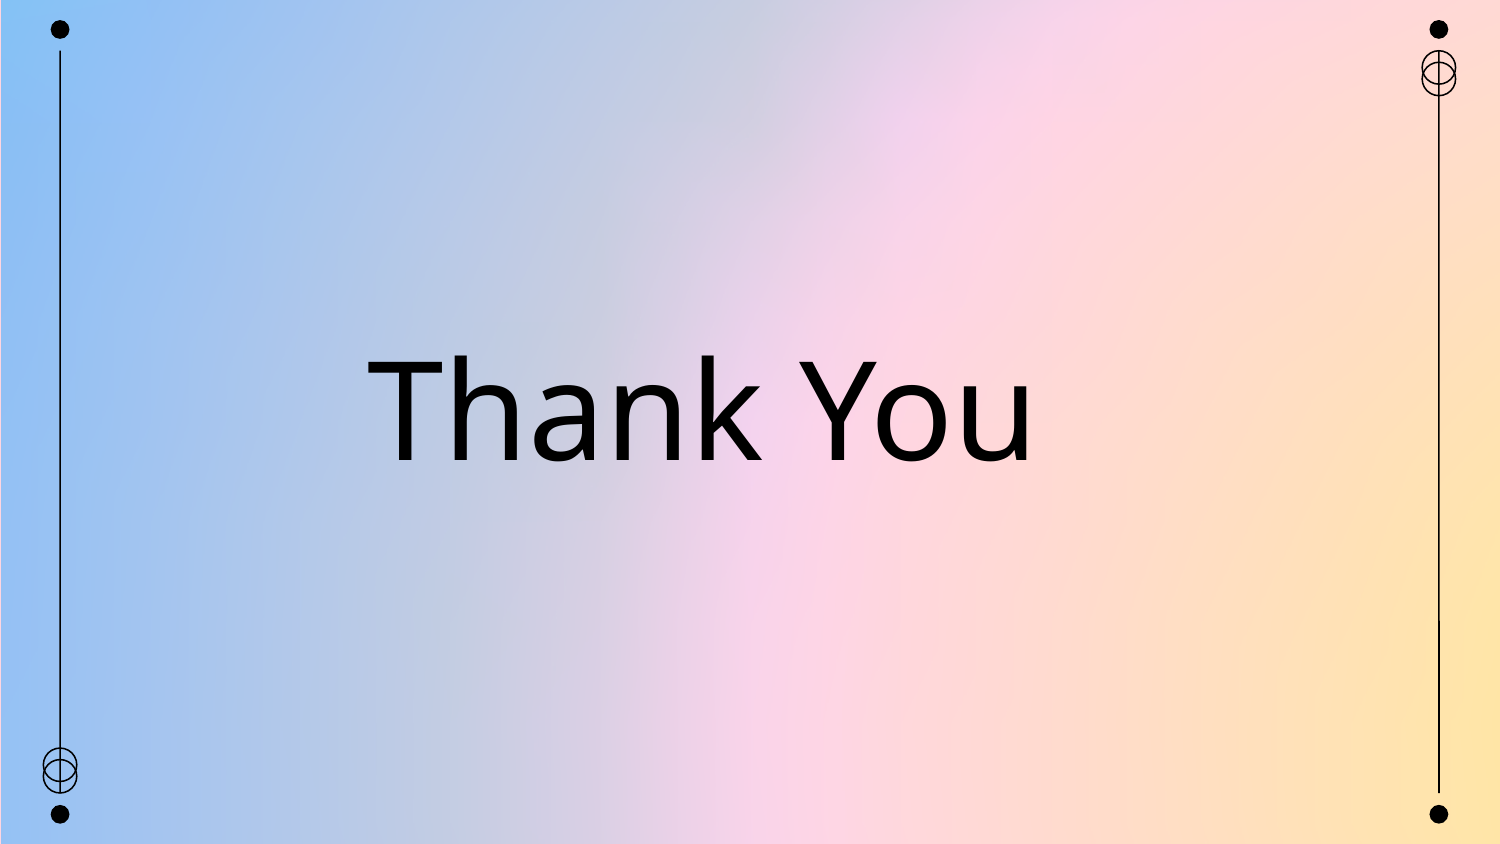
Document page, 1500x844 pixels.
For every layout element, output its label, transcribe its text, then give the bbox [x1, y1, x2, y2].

picture [2, 0, 1500, 844]
text_box Thank You [352, 315, 1270, 496]
